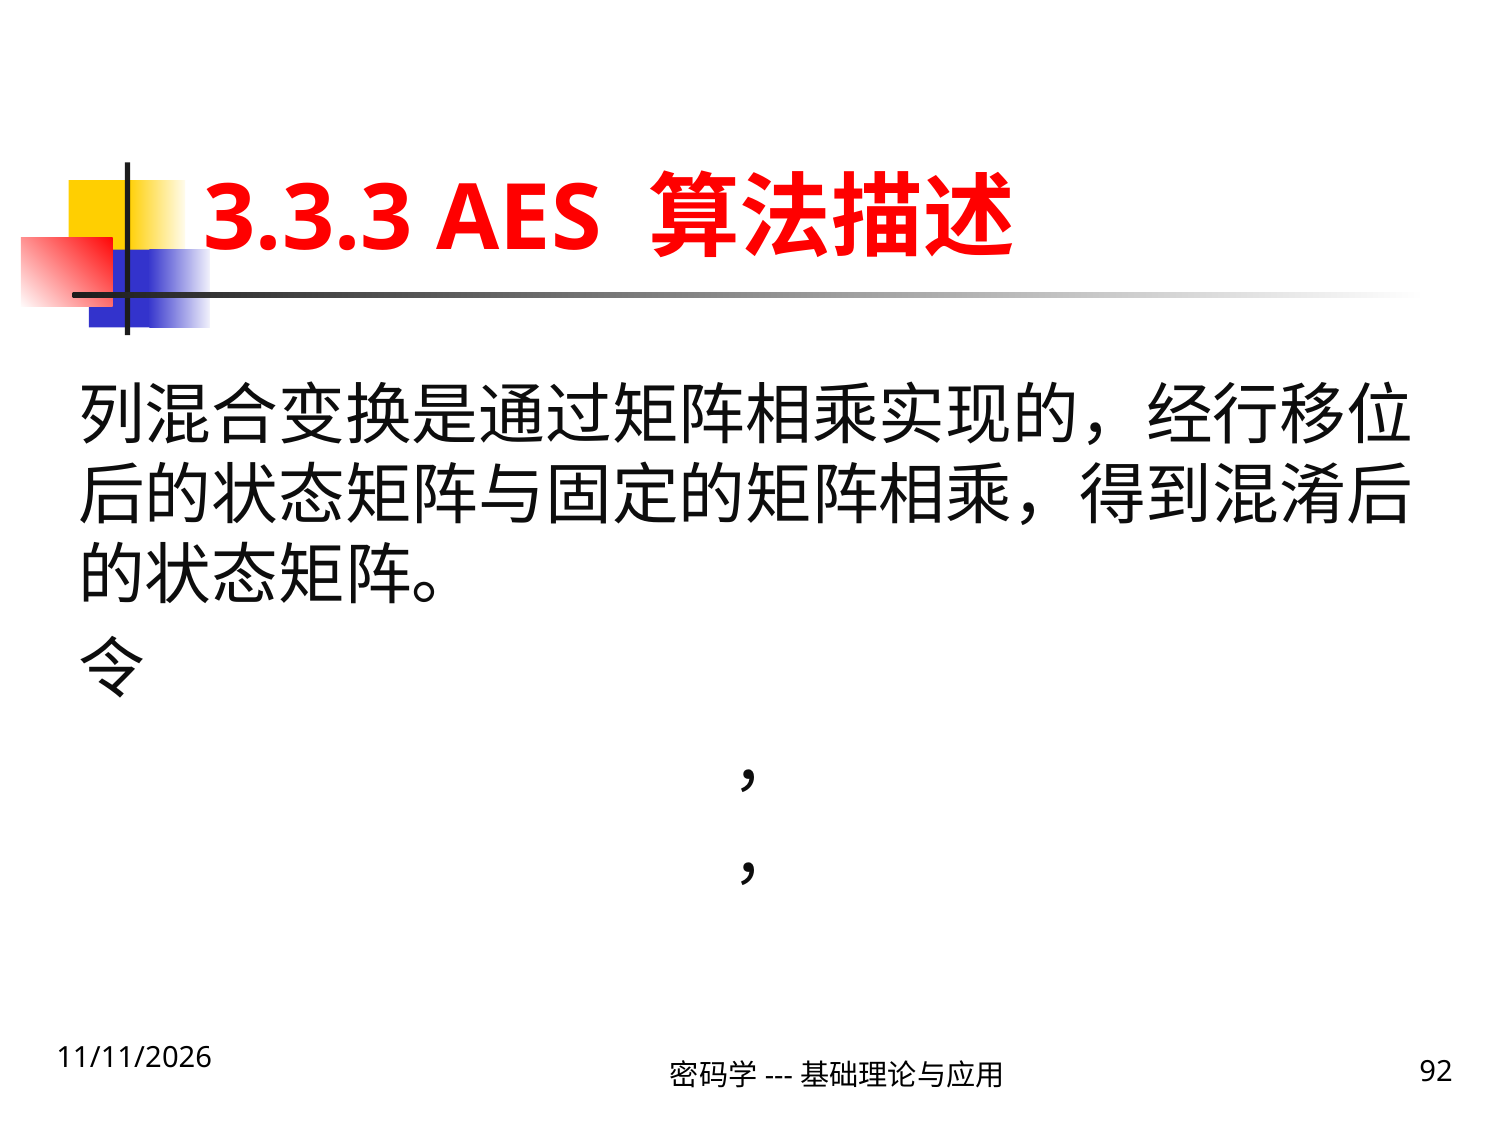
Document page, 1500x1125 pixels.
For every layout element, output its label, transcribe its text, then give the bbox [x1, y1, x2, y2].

slide_number 92 [1154, 1023, 1468, 1100]
footer 密码学---基础理论与应用 [599, 1023, 1076, 1100]
title 3.3.3 AES 算法描述 [188, 34, 1468, 276]
slide_number 2020\1\23 Thursday [41, 1019, 529, 1096]
